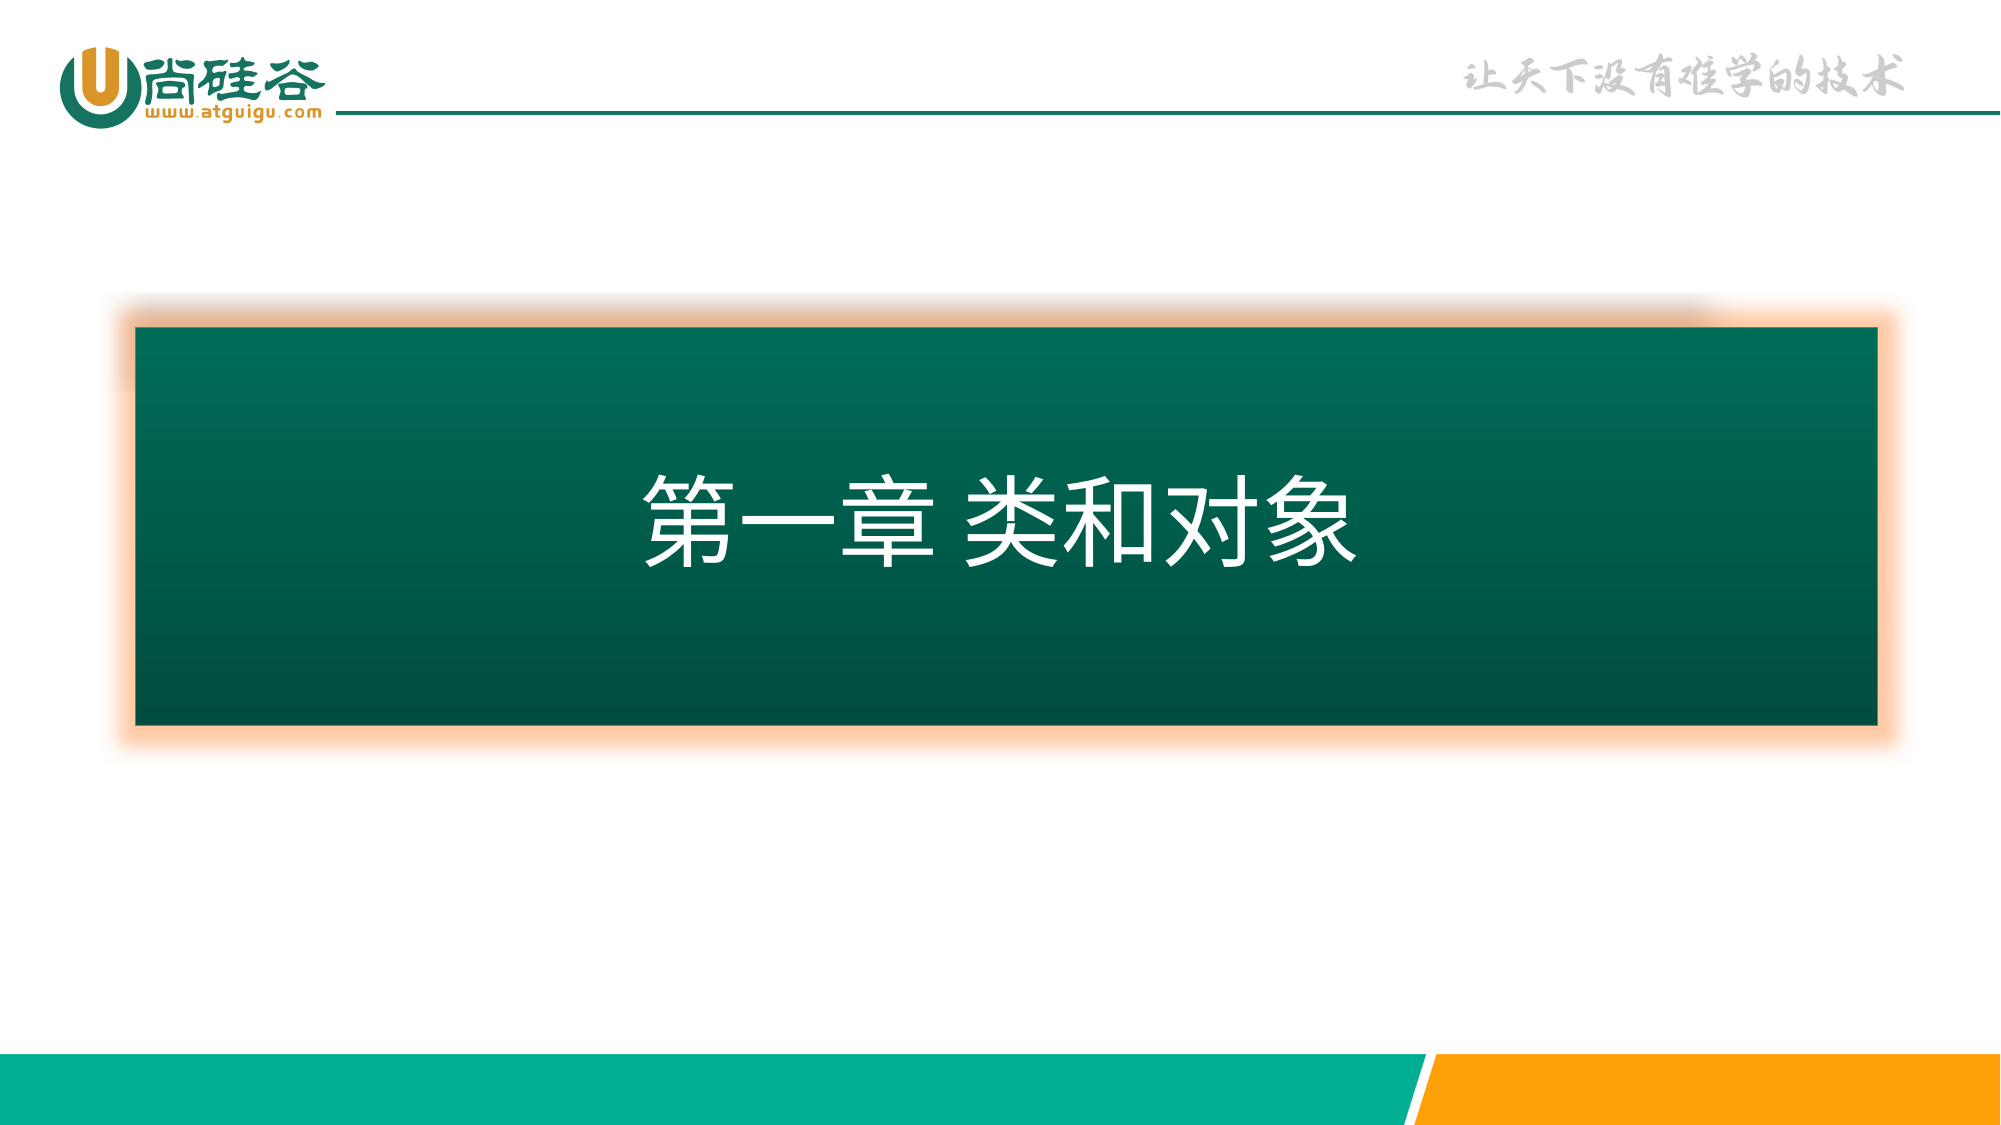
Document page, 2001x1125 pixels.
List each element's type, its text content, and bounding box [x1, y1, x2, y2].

text_box 第一章 类和对象 [83, 451, 1916, 587]
text_box [135, 587, 1878, 726]
picture [0, 0, 2001, 1125]
text_box [135, 327, 1878, 451]
